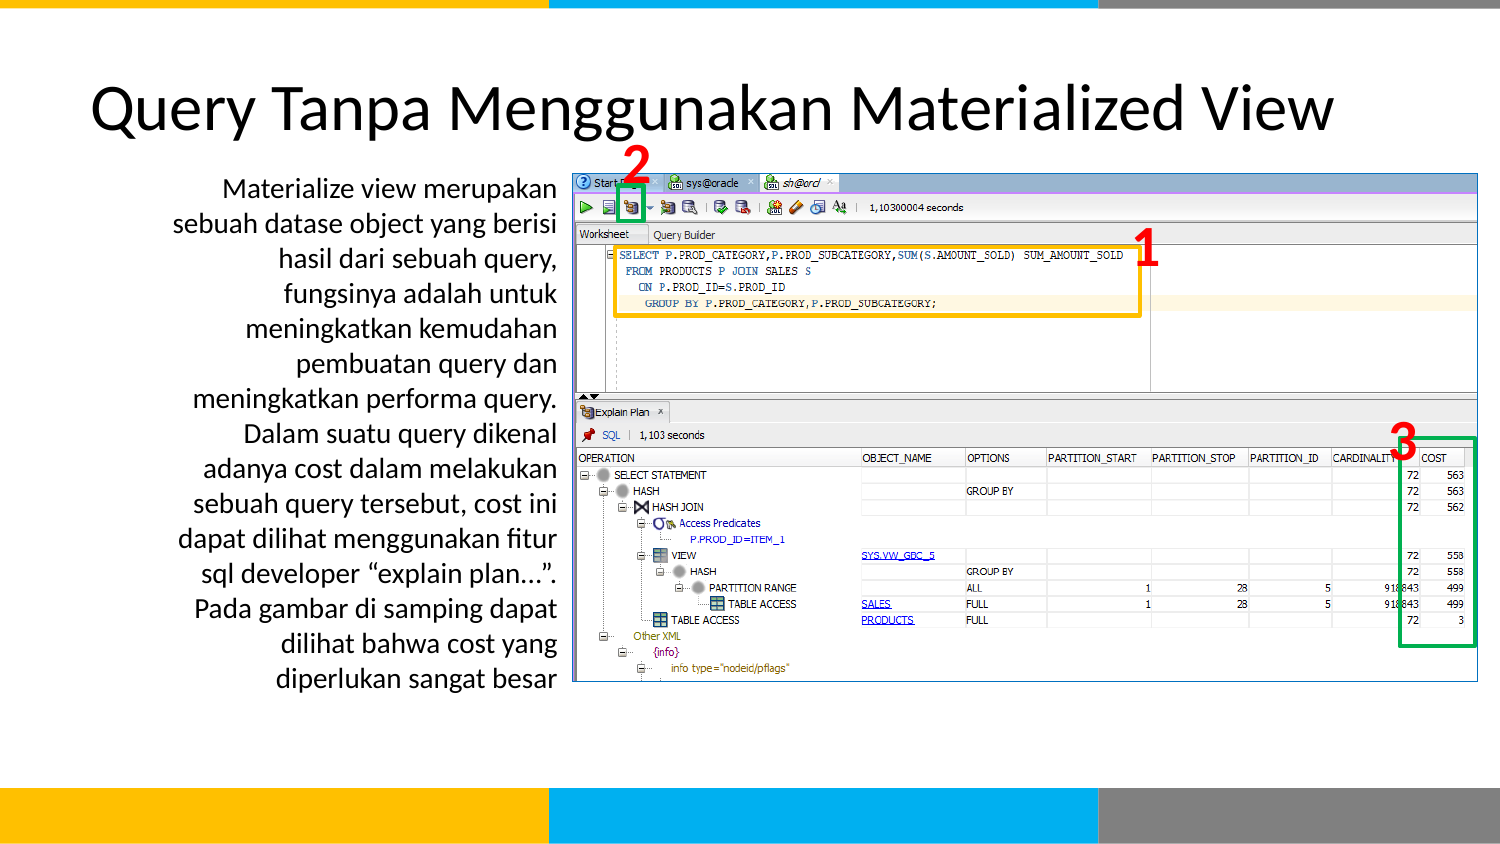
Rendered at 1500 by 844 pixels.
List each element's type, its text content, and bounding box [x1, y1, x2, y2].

text_box [0, 0, 547, 10]
text_box [1096, 0, 1500, 11]
list Materialize view merupakan sebuah datase object yang berisi hasil dari sebuah query, fungsinya adalah untuk meningkatkan kemudahan pembuatan query dan meningkatkan performa query. Dalam suatu query dikenal adanya cost dalam melakukan sebuah query tersebut, cost ini dapat dilihat menggunakan fitur sql developer “explain plan...”. Pada gambar di samping dapat dilihat bahwa cost yang diperlukan sangat besar [147, 161, 573, 754]
text_box [547, 786, 1096, 844]
text_box 2 [607, 117, 655, 172]
text_box [1096, 786, 1500, 844]
text_box [547, 0, 1096, 10]
title Query Tanpa Menggunakan Materialized View [75, 33, 1425, 175]
picture [572, 173, 1478, 682]
text_box [0, 786, 547, 844]
